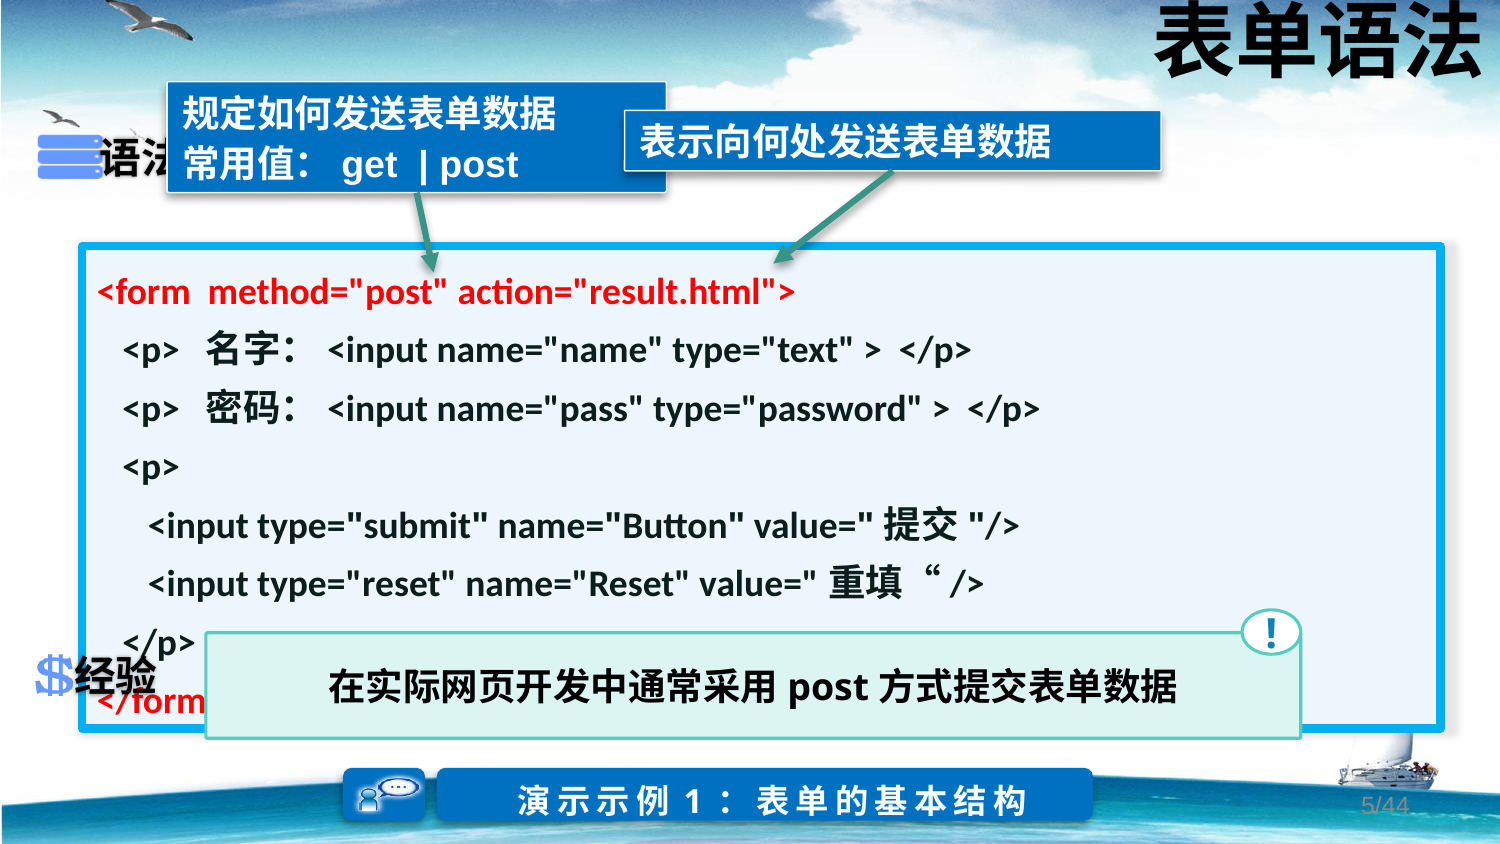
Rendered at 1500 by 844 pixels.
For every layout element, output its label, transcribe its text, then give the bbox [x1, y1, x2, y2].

slide_number 5/44 [1098, 782, 1425, 827]
text_box 表示向何处发送表单数据 [624, 110, 1162, 171]
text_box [342, 767, 1094, 830]
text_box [773, 170, 894, 264]
title 表单语法 [150, 0, 1500, 77]
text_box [34, 123, 200, 190]
picture [0, 0, 1500, 844]
text_box <form method="post" action="result.html"> <p> 名字：<input name="name" type="text" > </p> <p> 密码：<input name="pass" type="password" > </p> <p> <input type="submit" name="Button" value="提交"/> <input type="reset" name="Reset" value="重填“/> </p> </form> [82, 246, 1441, 729]
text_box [416, 192, 434, 273]
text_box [34, 641, 174, 708]
text_box 规定如何发送表单数据 常用值：get | post [167, 81, 667, 193]
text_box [205, 609, 1301, 739]
